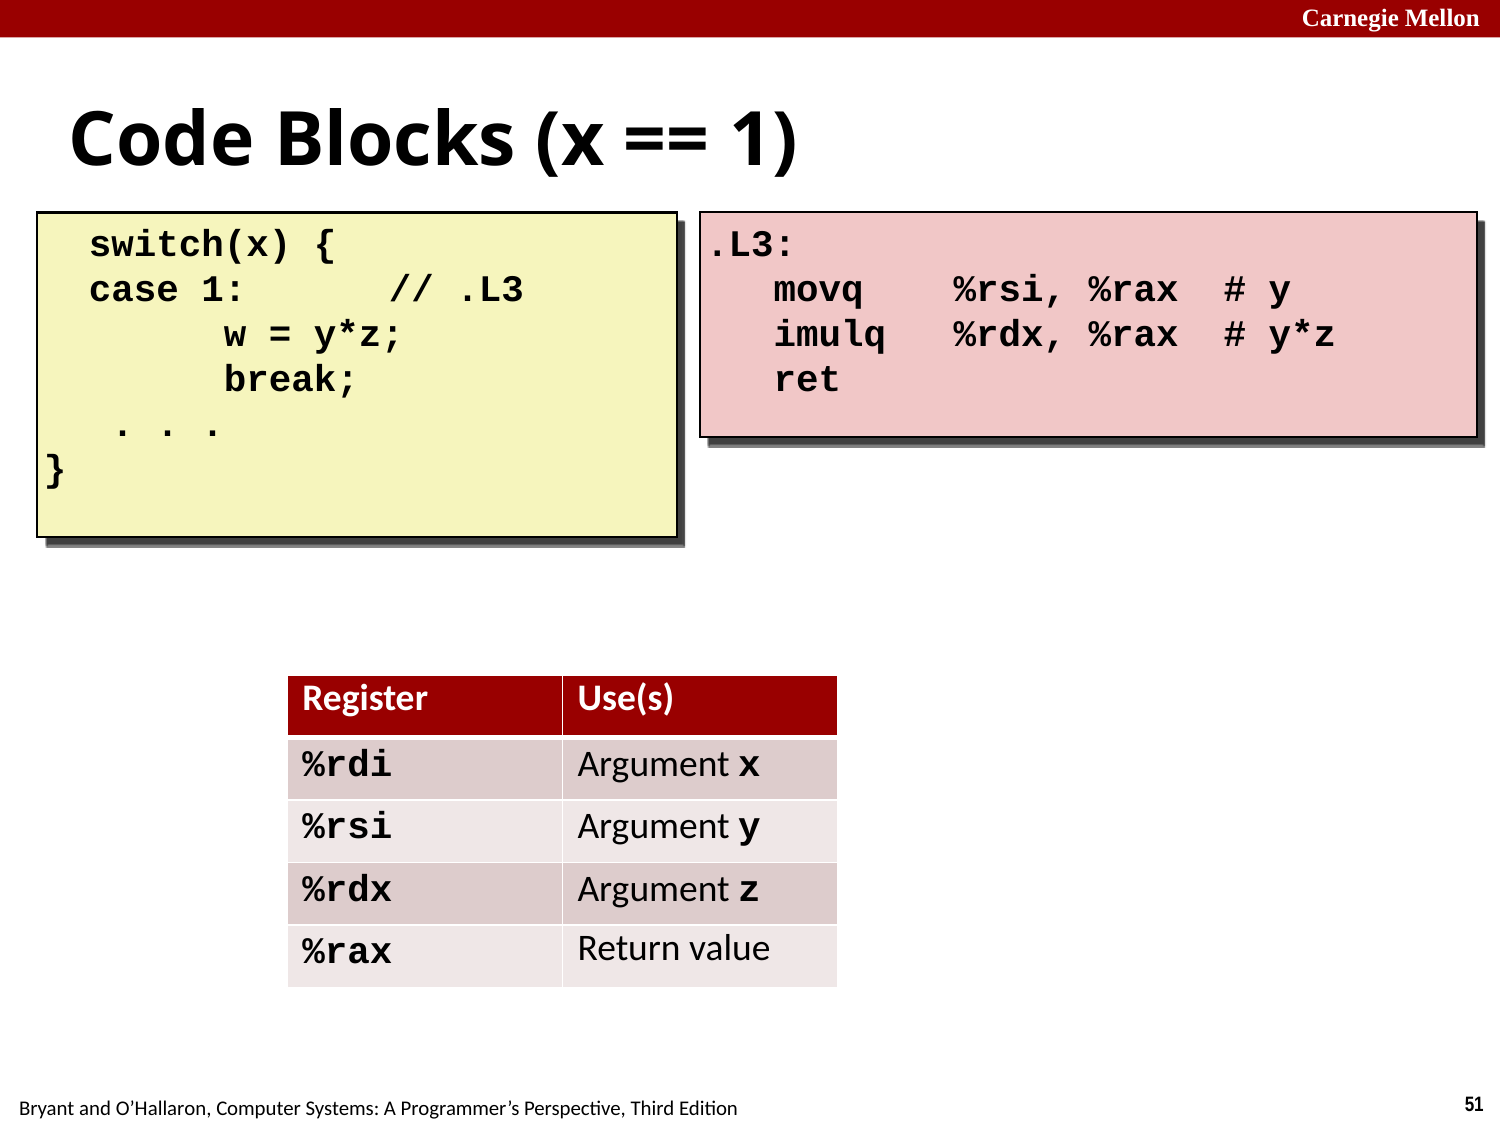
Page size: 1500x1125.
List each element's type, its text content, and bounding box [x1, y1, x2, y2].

text_box .L3: movq %rsi, %rax # y imulq %rdx, %rax # y*z ret [699, 212, 1478, 438]
table_cell Argument x [563, 740, 837, 799]
title Code Blocks (x == 1) [62, 41, 1438, 230]
table_cell Argument z [563, 863, 837, 924]
table_header Register [288, 676, 562, 735]
table_cell %rax [288, 926, 562, 987]
text_box switch(x) { case 1: // .L3 w = y*z; break; . . . } [37, 212, 677, 538]
table_cell Return value [563, 926, 837, 987]
table_cell Argument y [563, 801, 837, 862]
table_cell %rdi [288, 740, 562, 799]
table_header Use(s) [563, 676, 837, 735]
table_cell %rsi [288, 801, 562, 862]
table_cell %rdx [288, 863, 562, 924]
